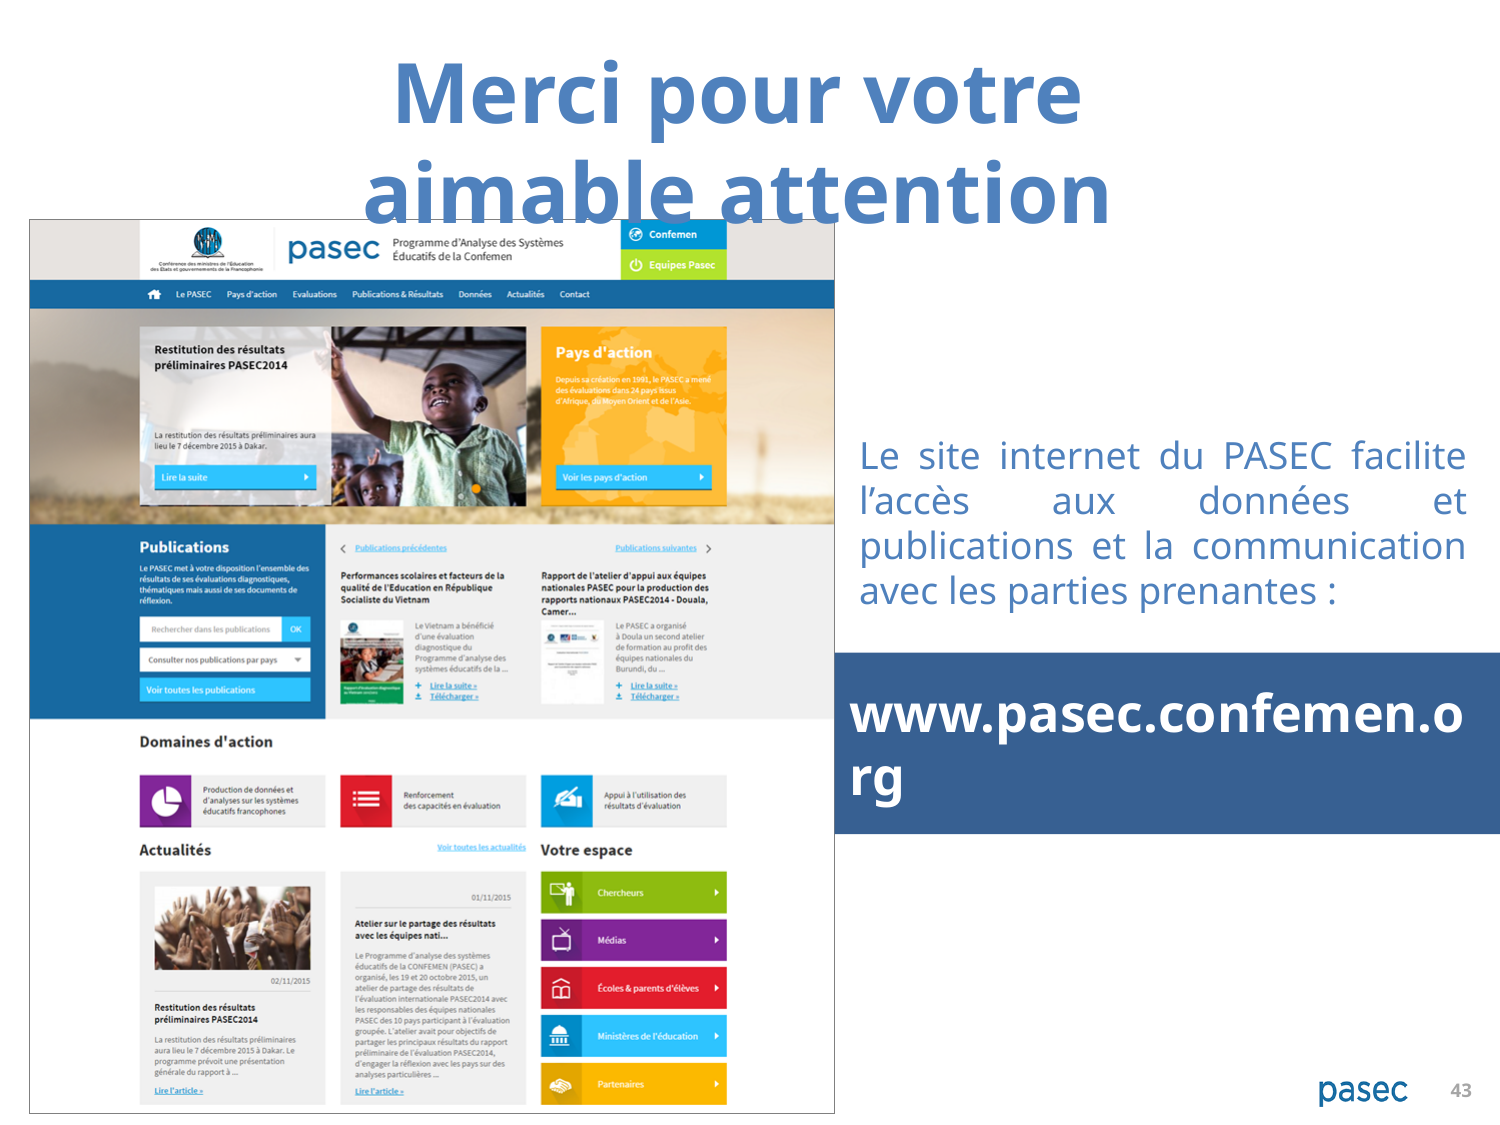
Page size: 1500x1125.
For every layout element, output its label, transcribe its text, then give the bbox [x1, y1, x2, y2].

text_box Le site internet du PASEC facilite l’accès aux données et publications et la communication avec les parties prenantes : [844, 424, 1483, 620]
picture [658, 231, 696, 237]
text_box www.pasec.confemen.org [839, 650, 1500, 836]
text_box Merci pour votre aimable attention [230, 32, 1247, 248]
picture [661, 219, 689, 223]
picture [29, 219, 835, 1115]
picture [629, 228, 642, 238]
